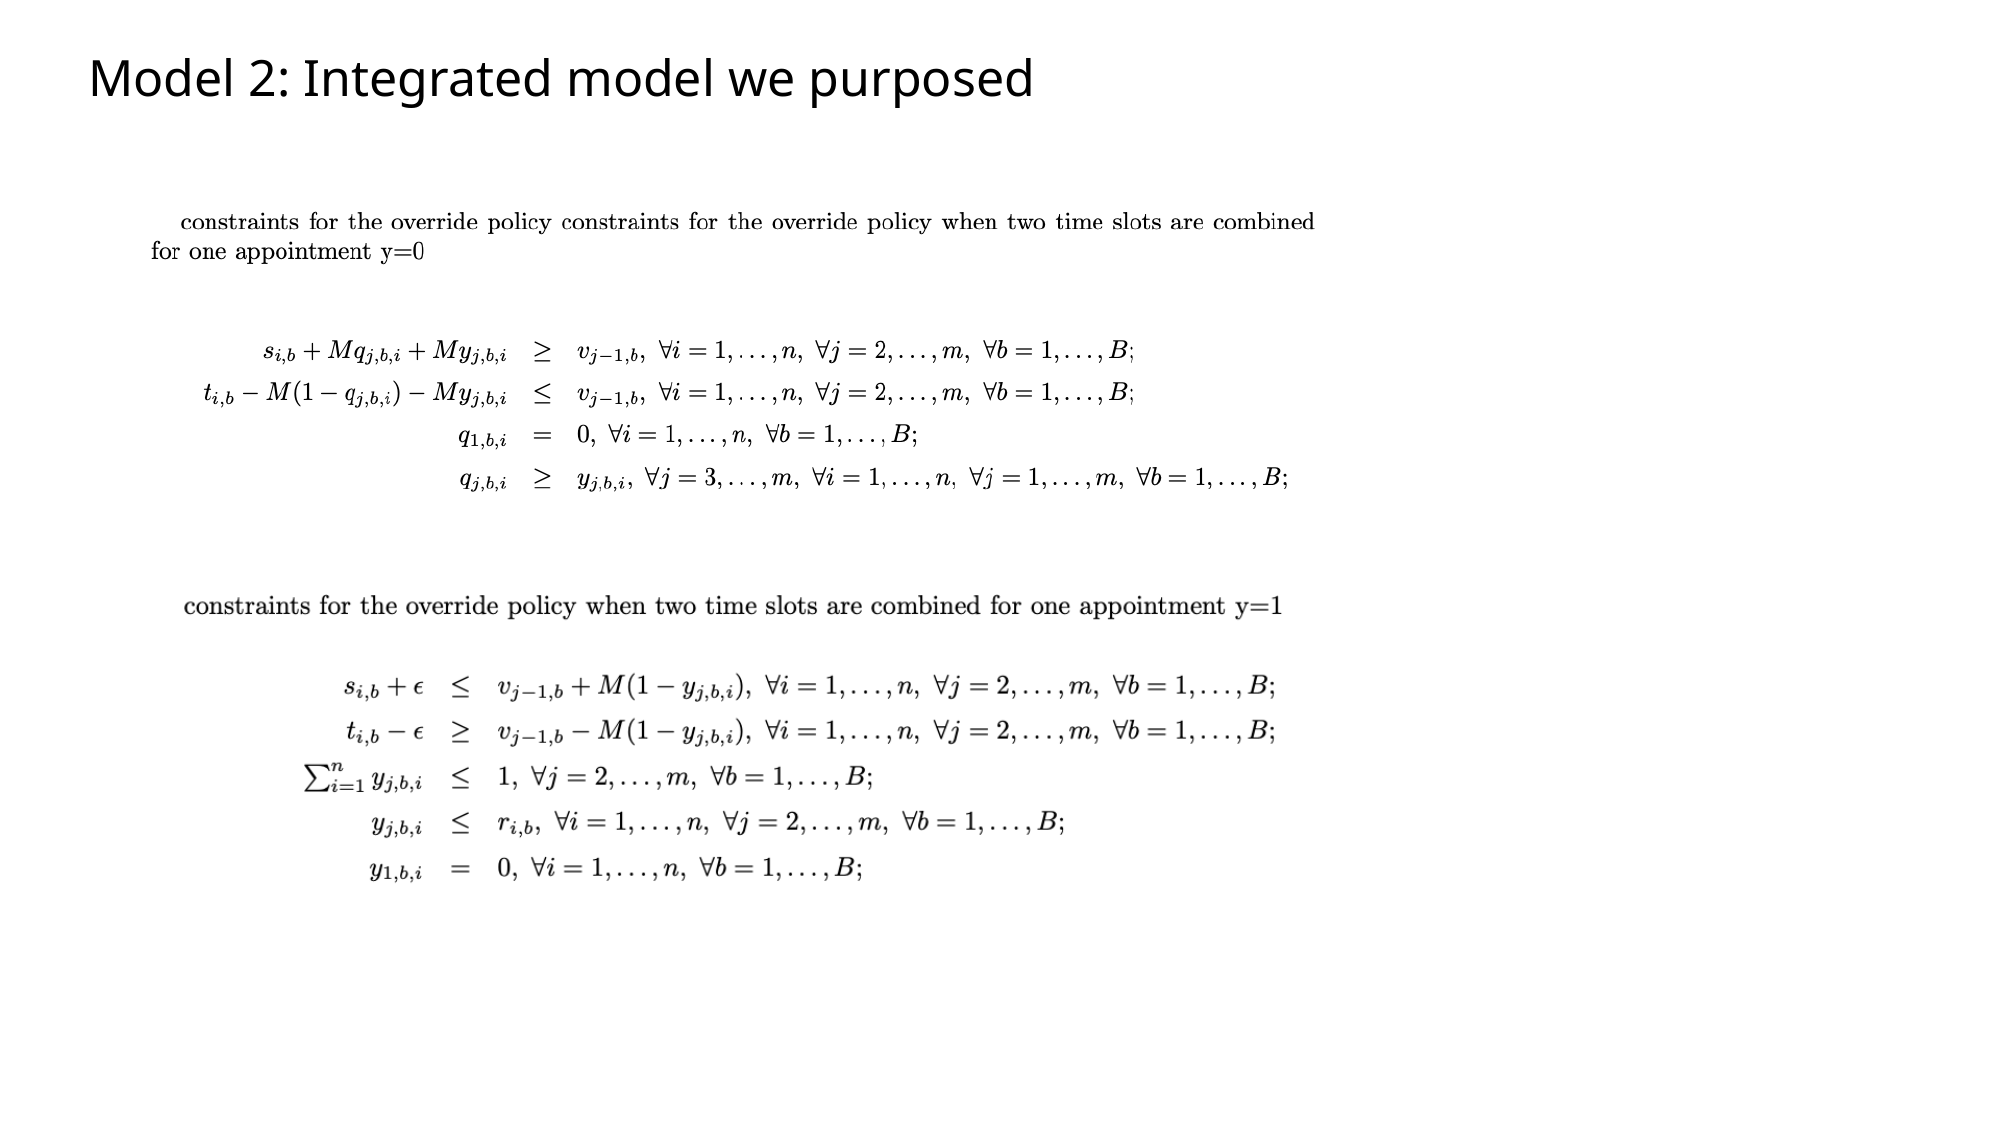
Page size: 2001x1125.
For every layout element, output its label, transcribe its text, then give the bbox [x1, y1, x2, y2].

text_box Model 2: Integrated model we purposed [60, 39, 1068, 115]
picture [104, 190, 1381, 563]
picture [177, 591, 1381, 903]
